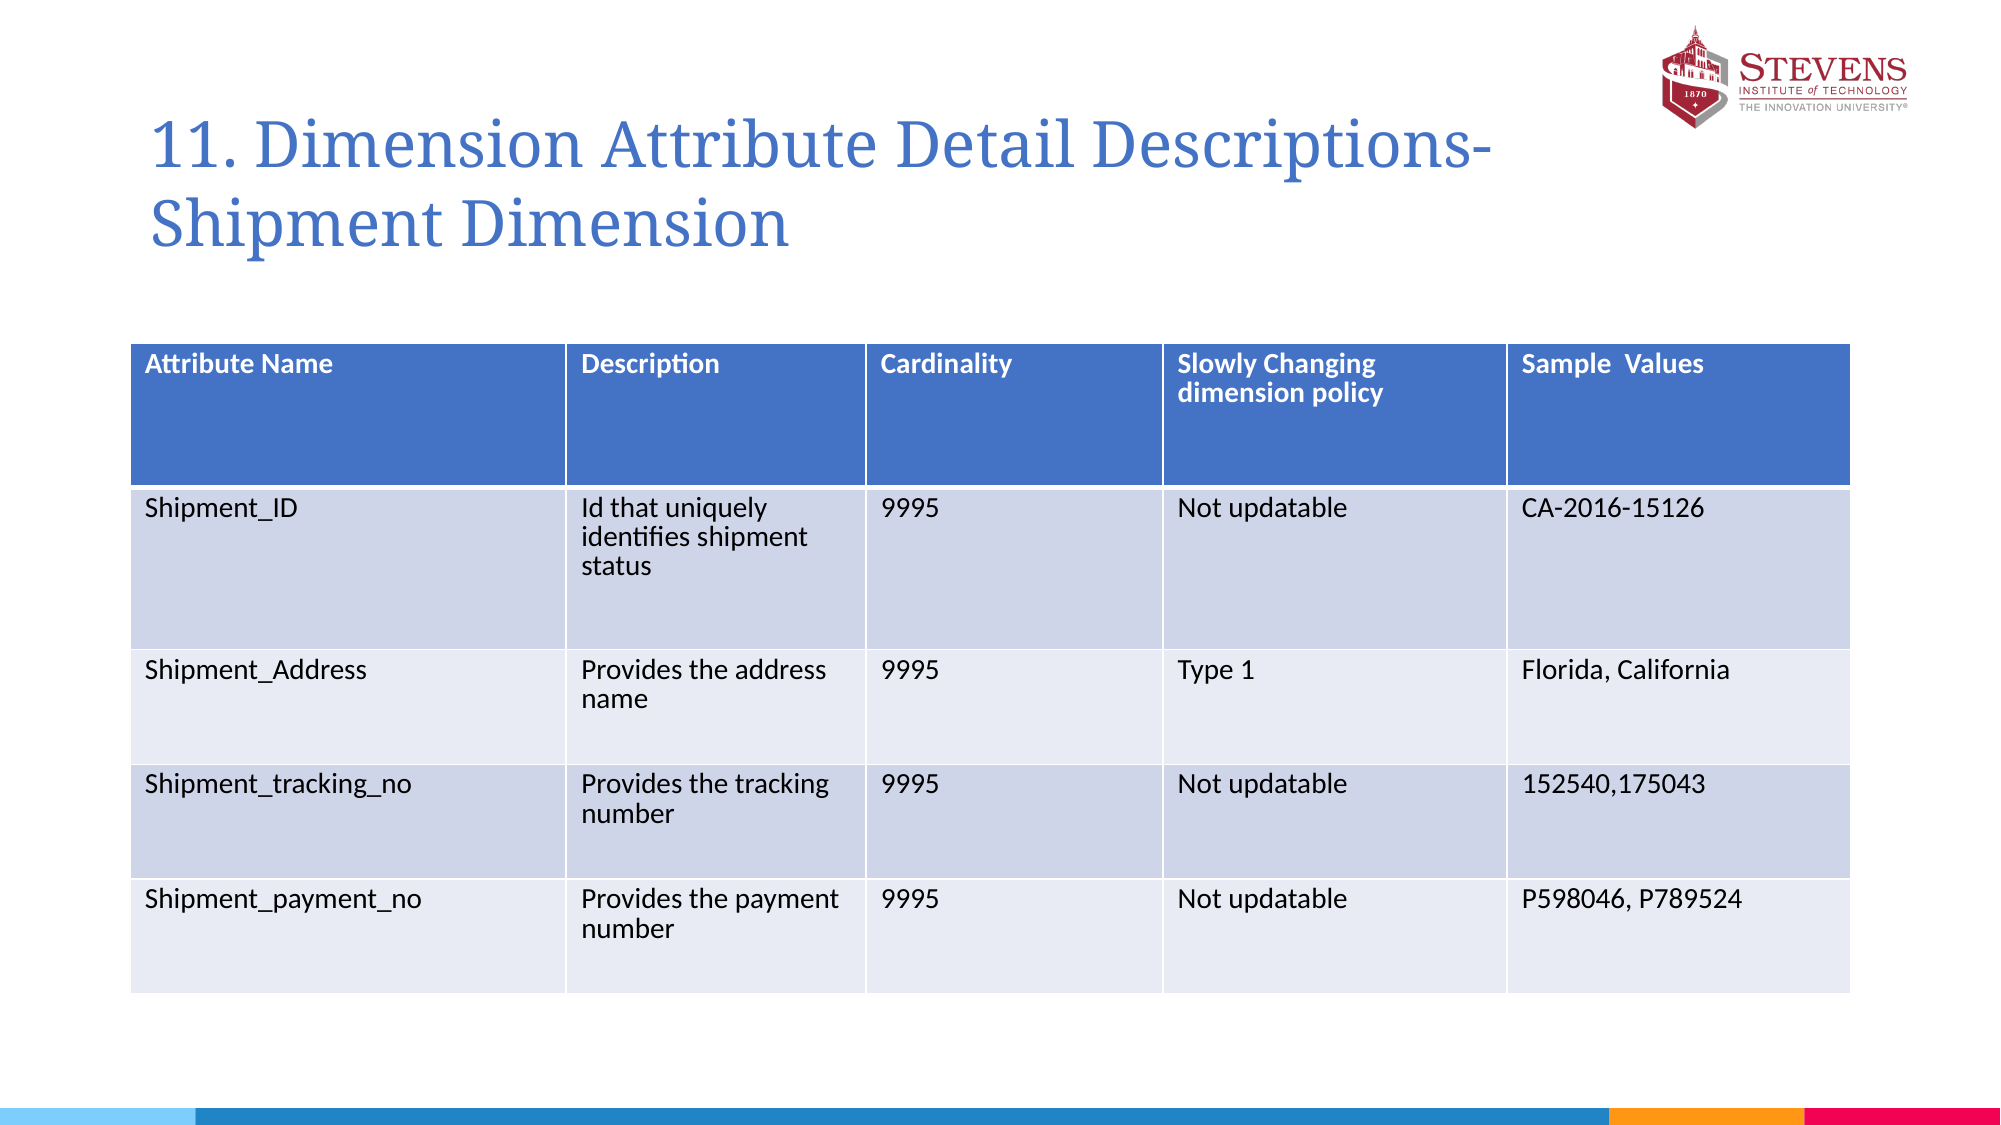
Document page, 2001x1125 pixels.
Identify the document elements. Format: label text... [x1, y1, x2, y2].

title 11. Dimension Attribute Detail Descriptions- Shipment Dimension [135, 89, 1758, 278]
table_header Description [567, 344, 865, 485]
table_cell Not updatable [1164, 880, 1506, 993]
table_cell Shipment_tracking_no [131, 765, 565, 878]
table_cell Provides the payment number [567, 880, 865, 993]
table_cell Provides the tracking number [567, 765, 865, 878]
table_cell Shipment_ID [131, 490, 565, 649]
table_cell 9995 [867, 765, 1162, 878]
table_cell Not updatable [1164, 765, 1506, 878]
table_cell Provides the address name [567, 650, 865, 764]
table_header Cardinality [867, 344, 1162, 485]
picture [1647, 11, 1921, 144]
table_header Slowly Changing dimension policy [1164, 344, 1506, 485]
table_cell Shipment_payment_no [131, 880, 565, 993]
table_header Attribute Name [131, 344, 565, 485]
table_cell P598046, P789524 [1508, 880, 1850, 993]
table_cell 9995 [867, 650, 1162, 764]
table_cell 9995 [867, 490, 1162, 649]
table_cell Type 1 [1164, 650, 1506, 764]
table_cell 9995 [867, 880, 1162, 993]
table_cell 152540,175043 [1508, 765, 1850, 878]
table_cell Florida, California [1508, 650, 1850, 764]
table_cell Shipment_Address [131, 650, 565, 764]
table_cell CA-2016-15126 [1508, 490, 1850, 649]
table_cell Not updatable [1164, 490, 1506, 649]
table_cell Id that uniquely identifies shipment status [567, 490, 865, 649]
table_header Sample Values [1508, 344, 1850, 485]
